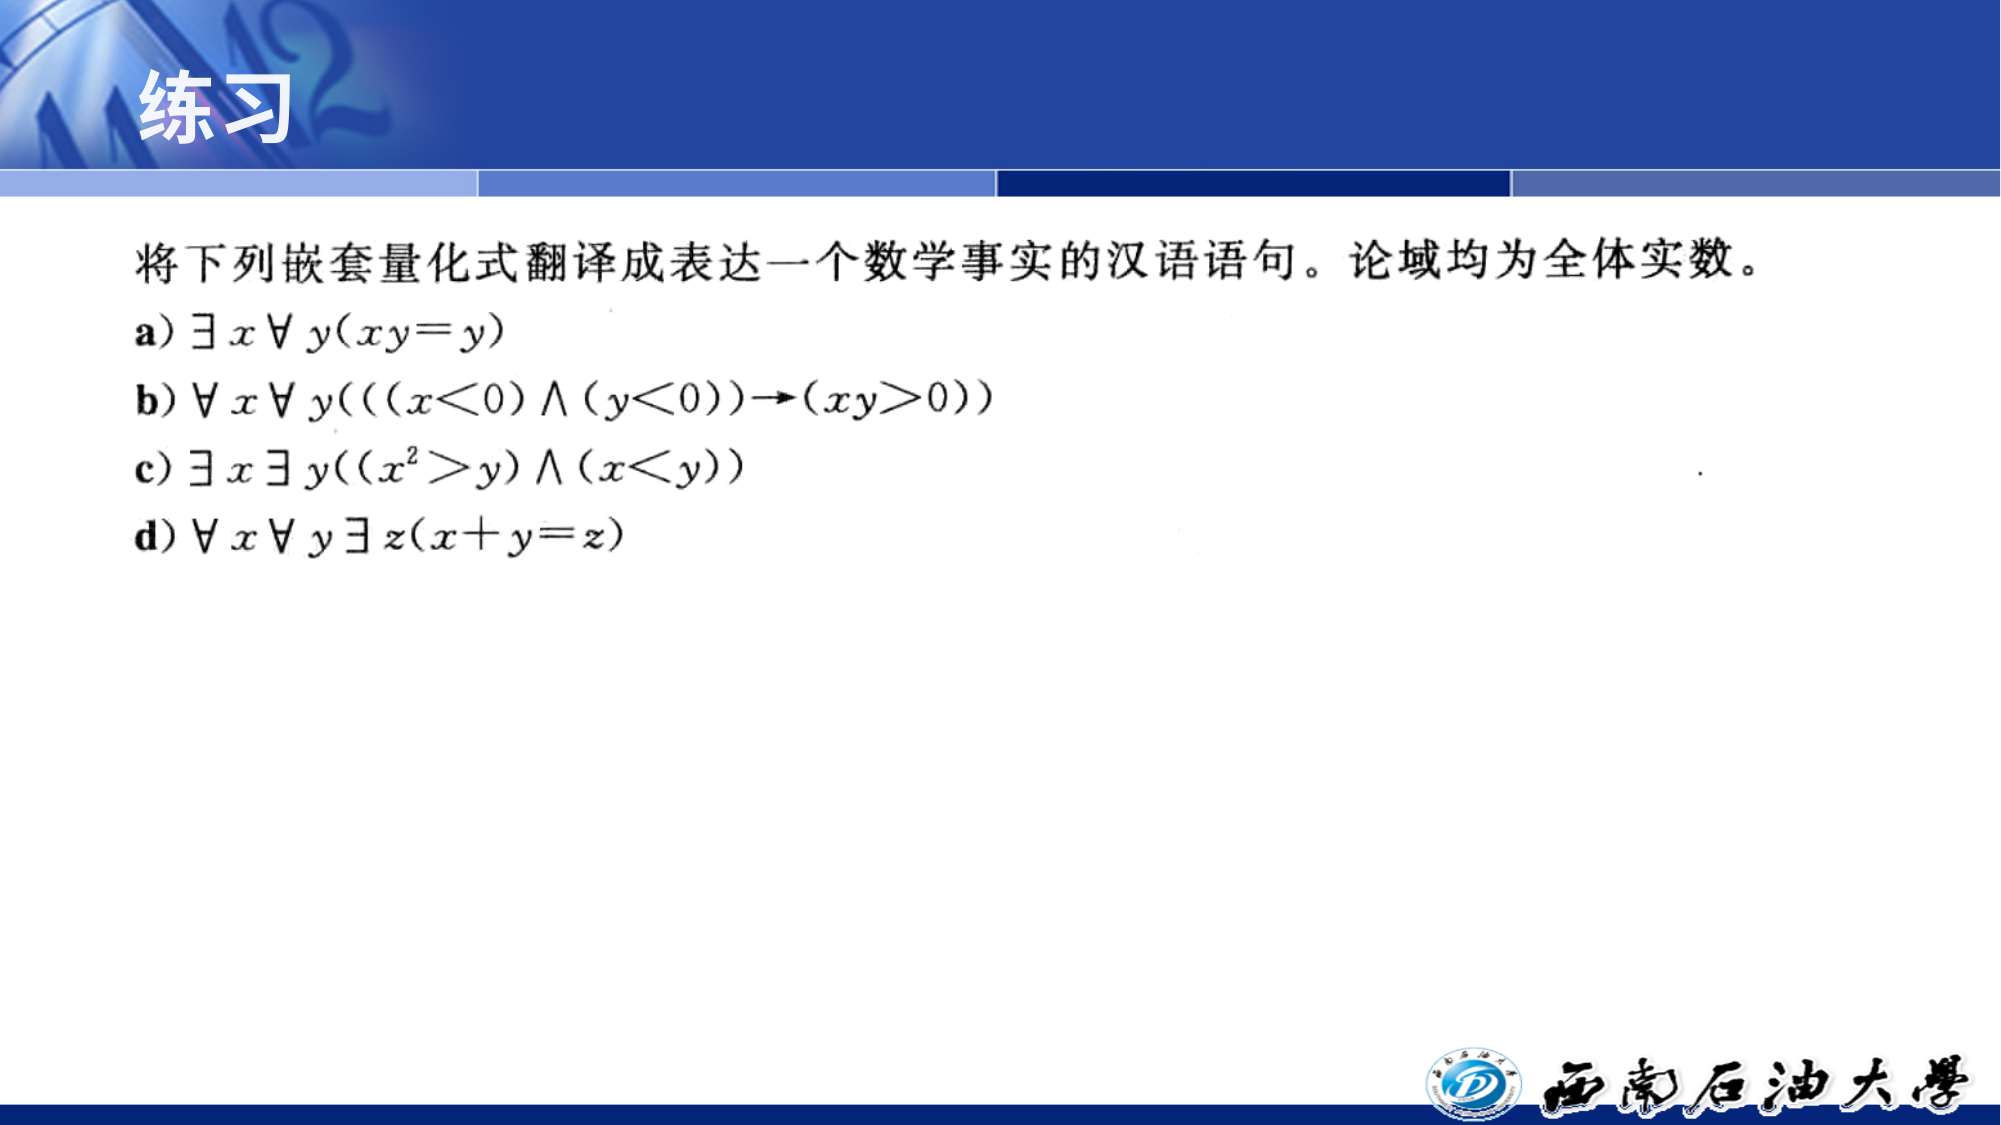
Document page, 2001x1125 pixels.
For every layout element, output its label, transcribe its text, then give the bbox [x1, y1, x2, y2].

picture [0, 0, 2001, 1125]
title 练习 [122, 37, 1883, 176]
